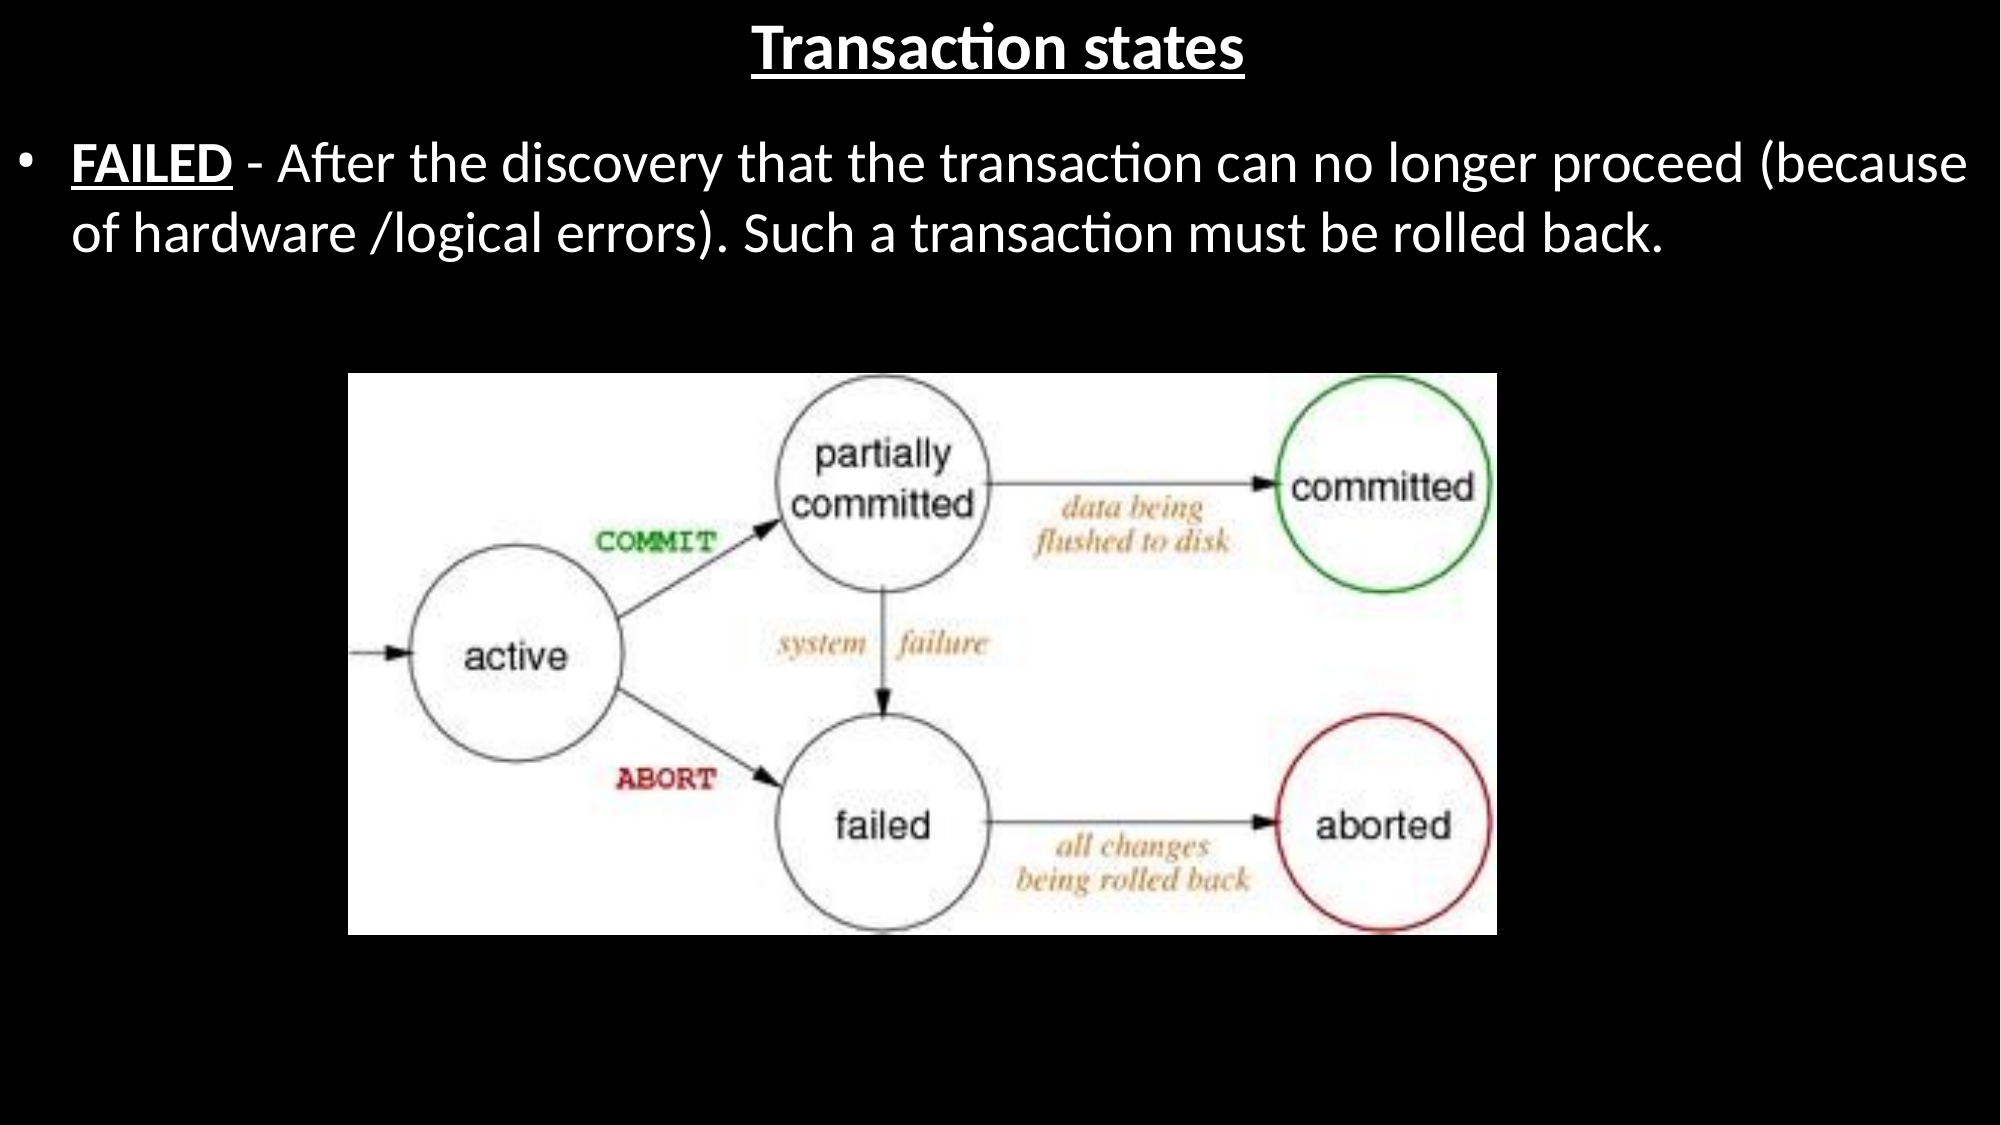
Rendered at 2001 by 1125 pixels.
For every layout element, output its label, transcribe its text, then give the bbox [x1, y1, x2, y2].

picture [347, 372, 1497, 935]
title Transaction states [748, 1, 1252, 121]
text_box FAILED - After the discovery that the transaction can no longer proceed (because of hardware /logical errors). Such a transaction must be rolled back. [12, 121, 1982, 264]
